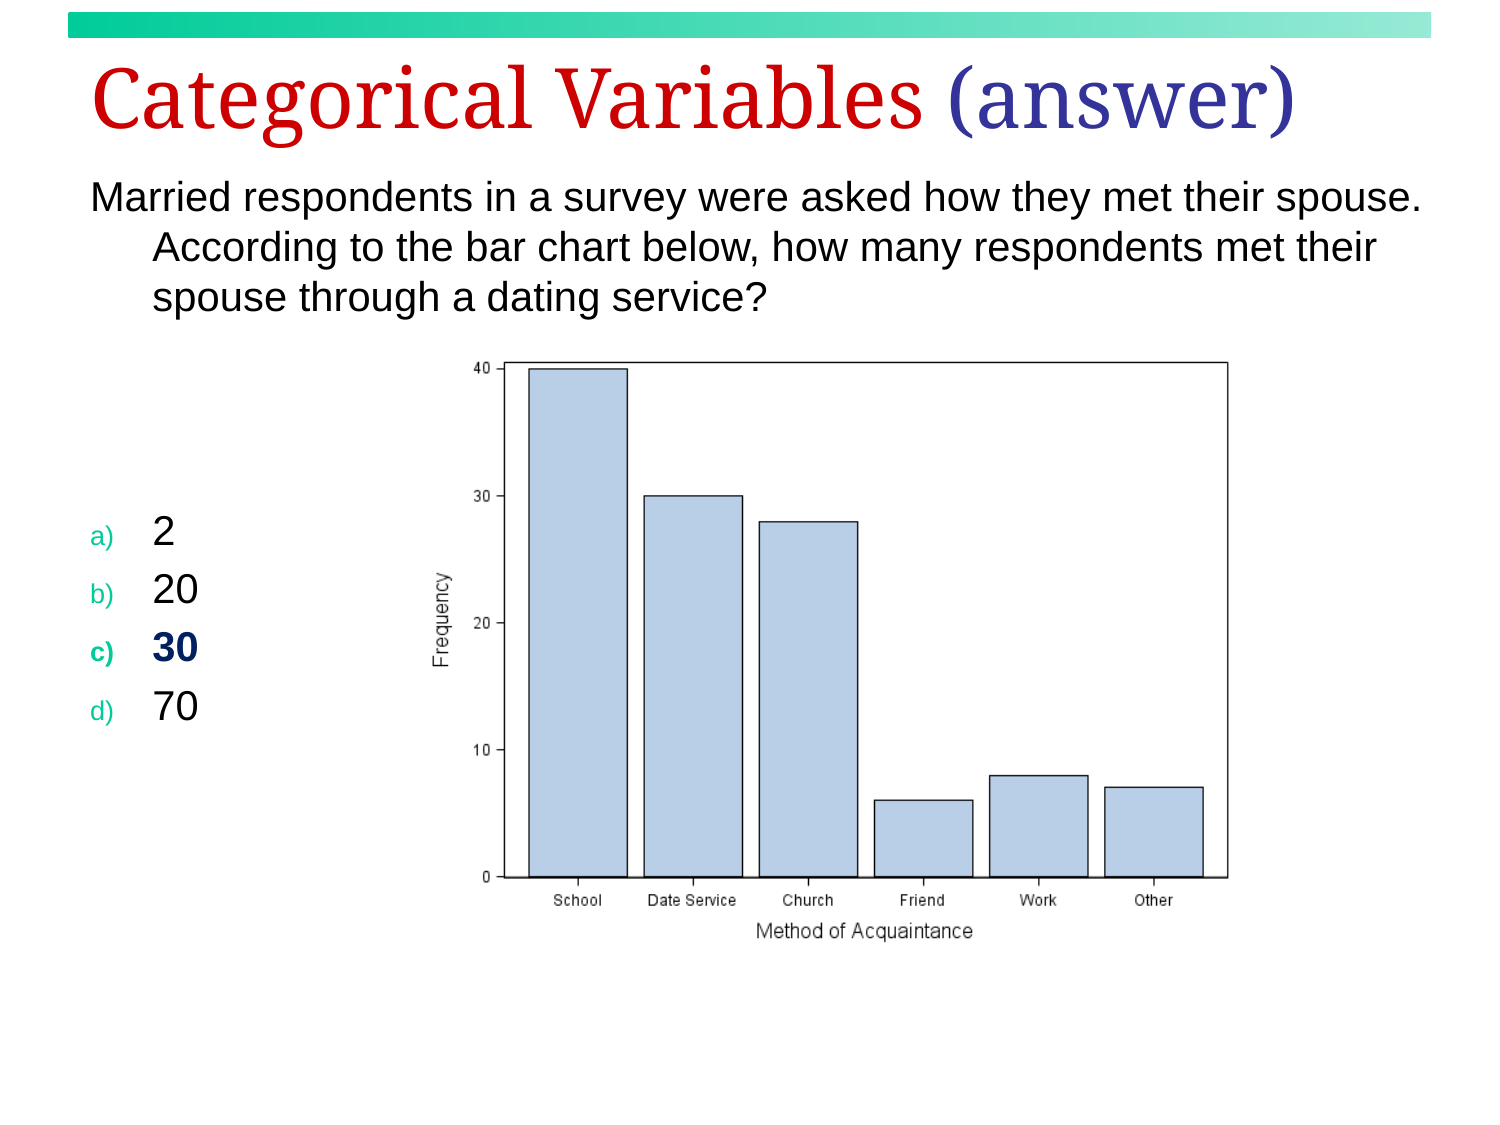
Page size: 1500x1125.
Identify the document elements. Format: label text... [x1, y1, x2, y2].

title Categorical Variables (answer) [74, 37, 1426, 162]
list Married respondents in a survey were asked how they met their spouse. According to the bar chart below, how many respondents met their spouse through a dating service? 2 20 30 70 [74, 162, 1451, 1088]
picture [424, 349, 1235, 951]
